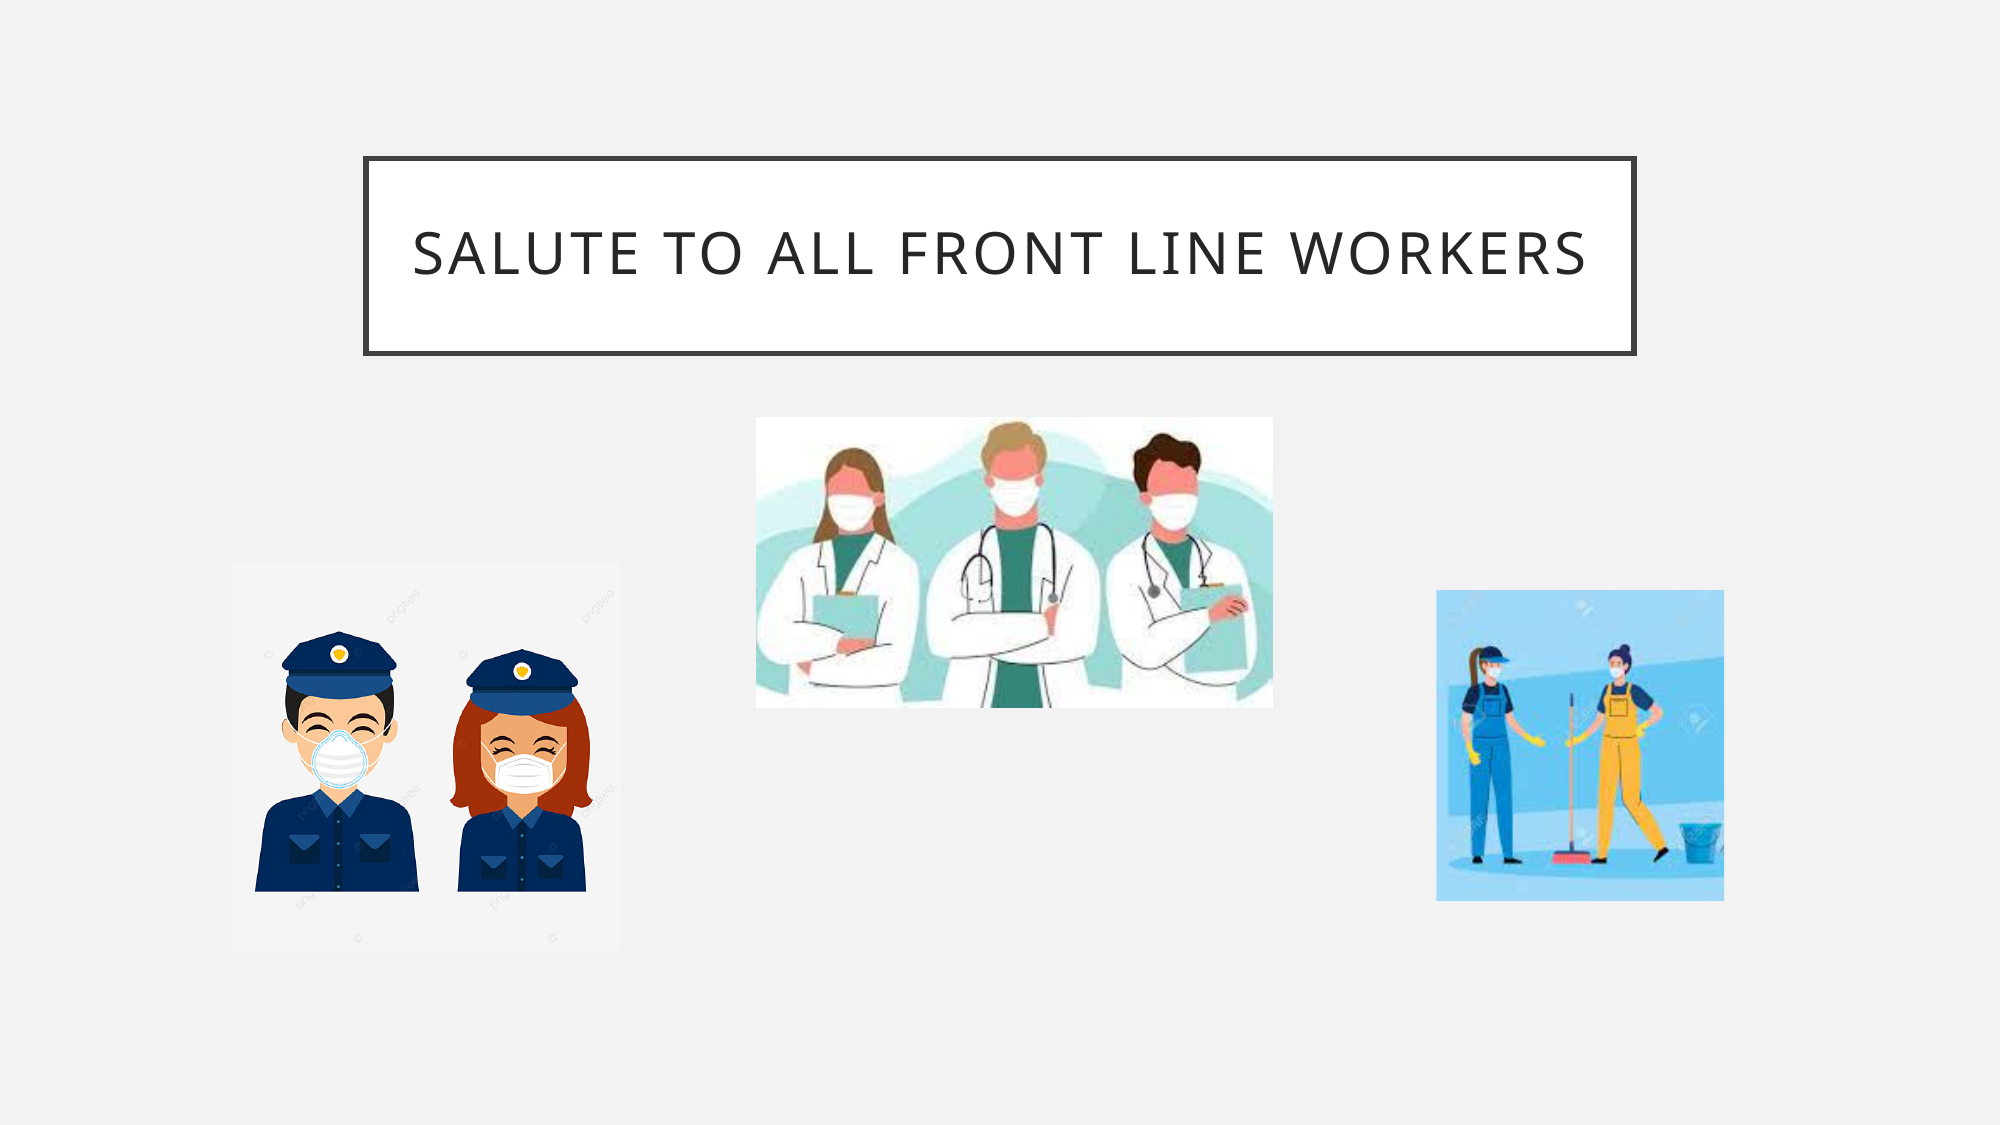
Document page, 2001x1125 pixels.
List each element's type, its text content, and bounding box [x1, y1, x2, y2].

picture [1436, 590, 1725, 901]
picture [232, 562, 621, 951]
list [756, 417, 1273, 708]
title Salute to all front line workers [363, 156, 1637, 356]
